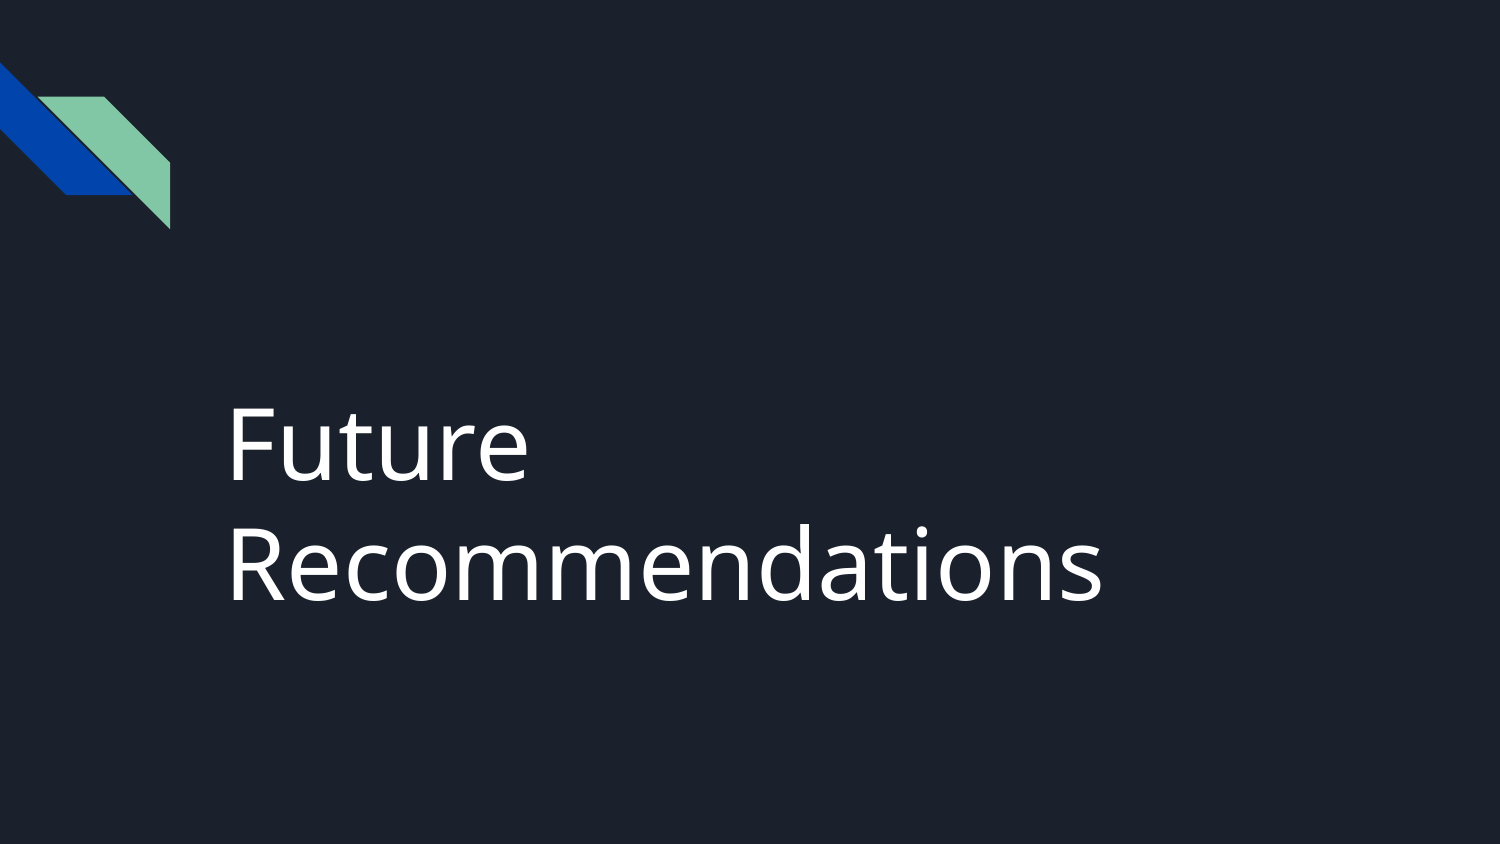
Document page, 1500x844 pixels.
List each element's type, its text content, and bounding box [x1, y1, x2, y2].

title Future Recommendations [209, 365, 1365, 515]
